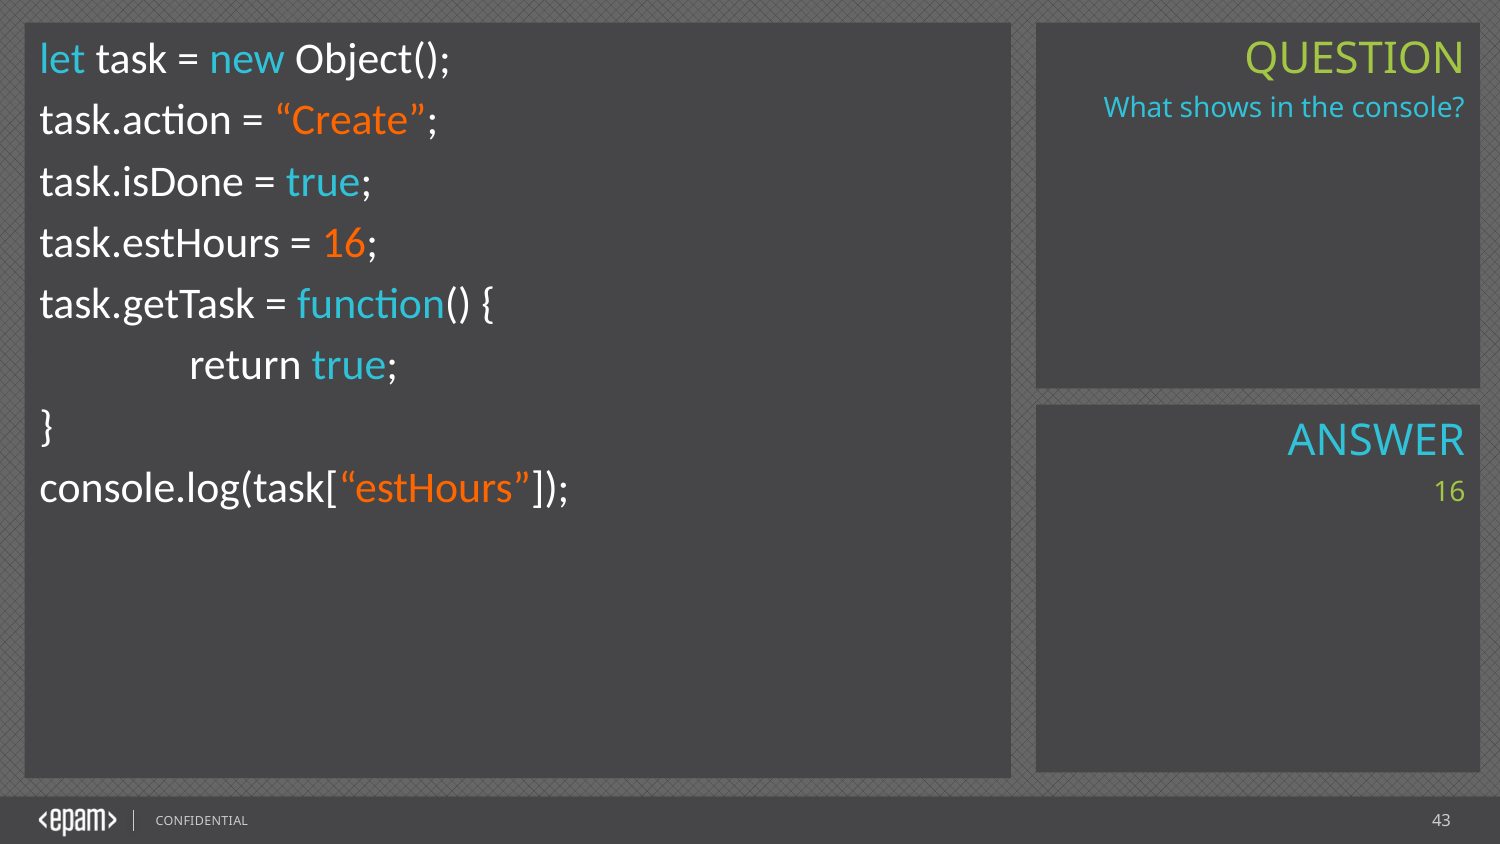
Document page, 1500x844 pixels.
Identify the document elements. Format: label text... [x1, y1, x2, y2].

list What shows in the console? [1035, 81, 1481, 389]
picture [38, 808, 117, 837]
list 16 [1035, 465, 1481, 773]
list let task = new Object(); task.action = “Create”; task.isDone = true; task.estHours = 16; task.getTask = function() { return true; } console.log(task[“estHours”]); [24, 22, 1011, 779]
